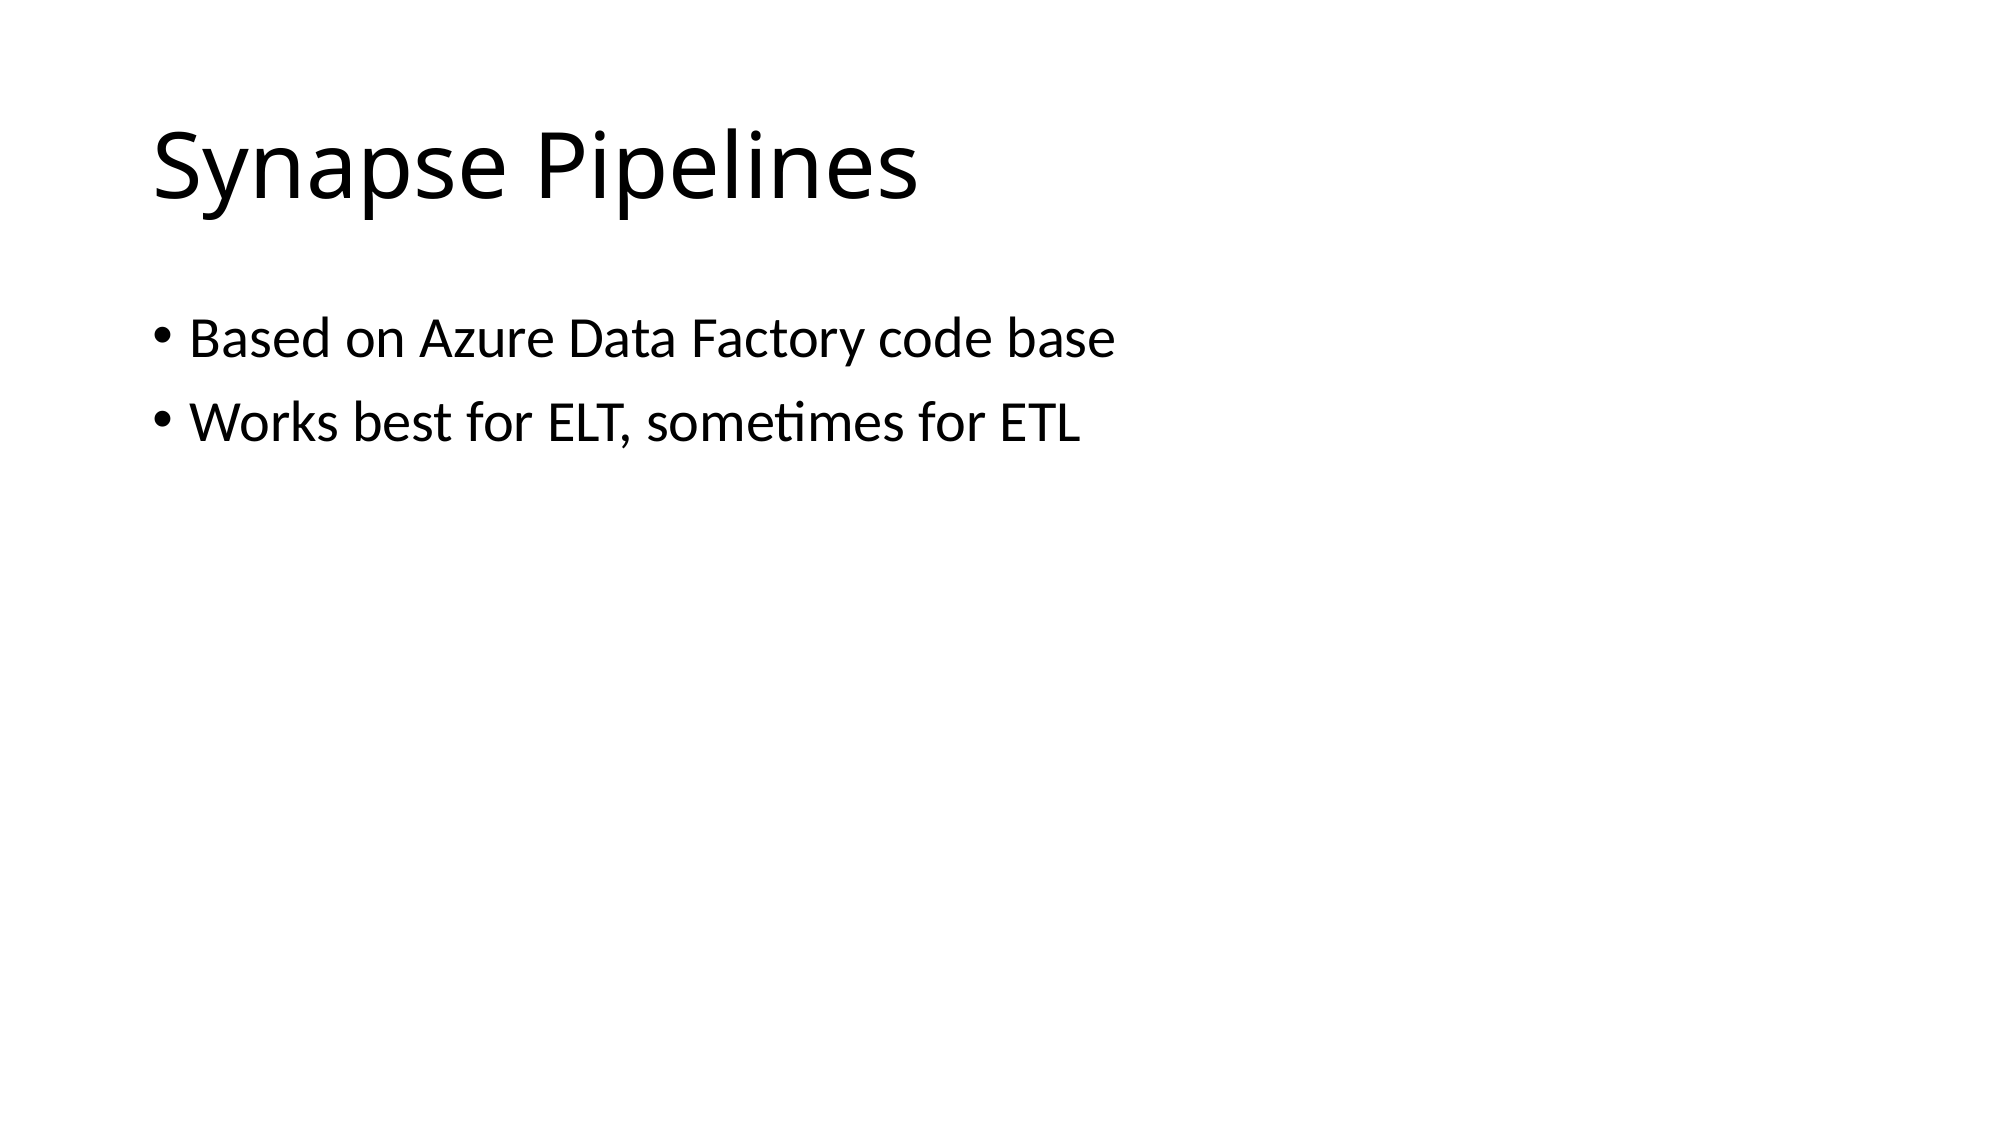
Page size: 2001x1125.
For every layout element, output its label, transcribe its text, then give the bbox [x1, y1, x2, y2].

title Synapse Pipelines [137, 59, 1863, 278]
list Based on Azure Data Factory code base Works best for ELT, sometimes for ETL [137, 299, 1863, 1014]
